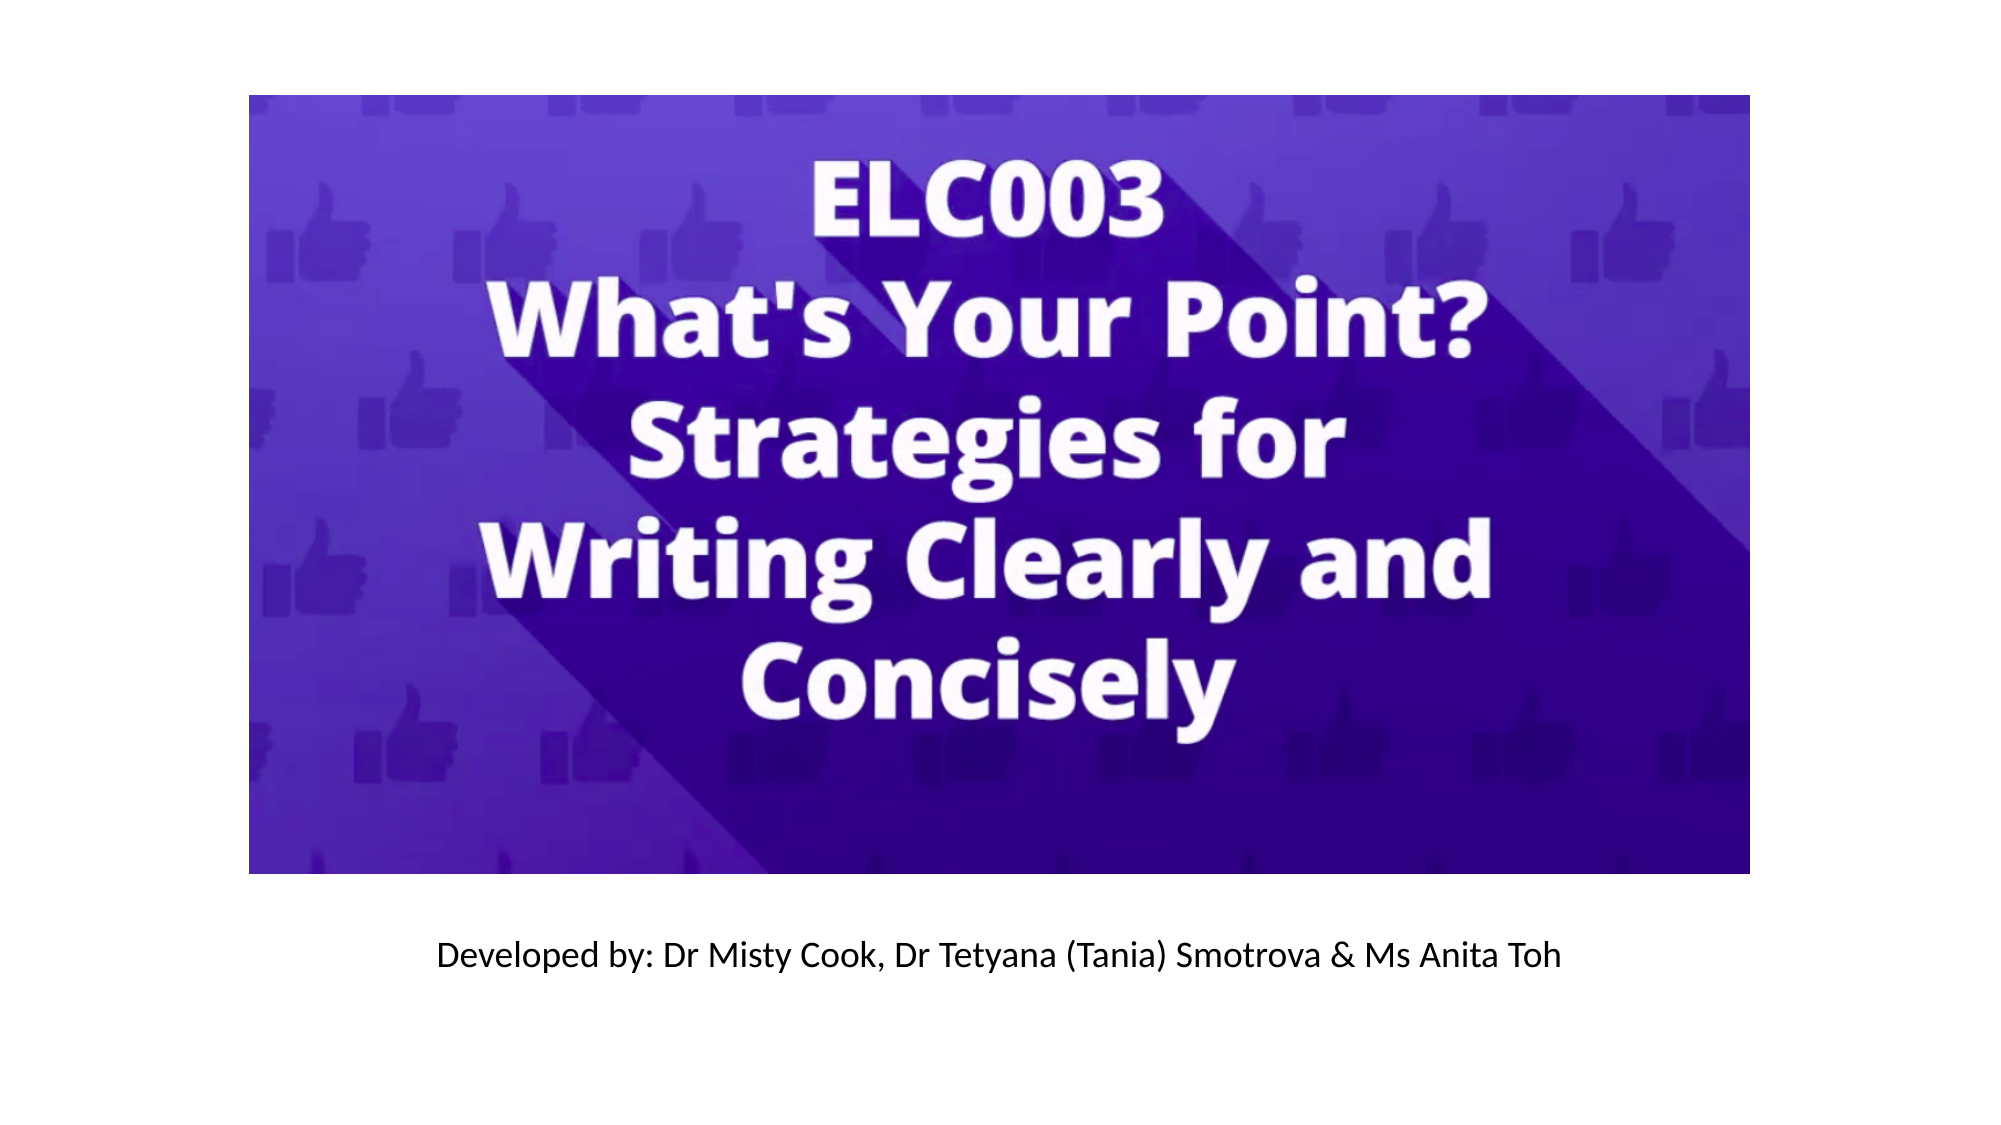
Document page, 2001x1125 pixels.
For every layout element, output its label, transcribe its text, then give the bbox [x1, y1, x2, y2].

picture [249, 95, 1750, 874]
text_box Developed by: Dr Misty Cook, Dr Tetyana (Tania) Smotrova & Ms Anita Toh [335, 922, 1665, 983]
